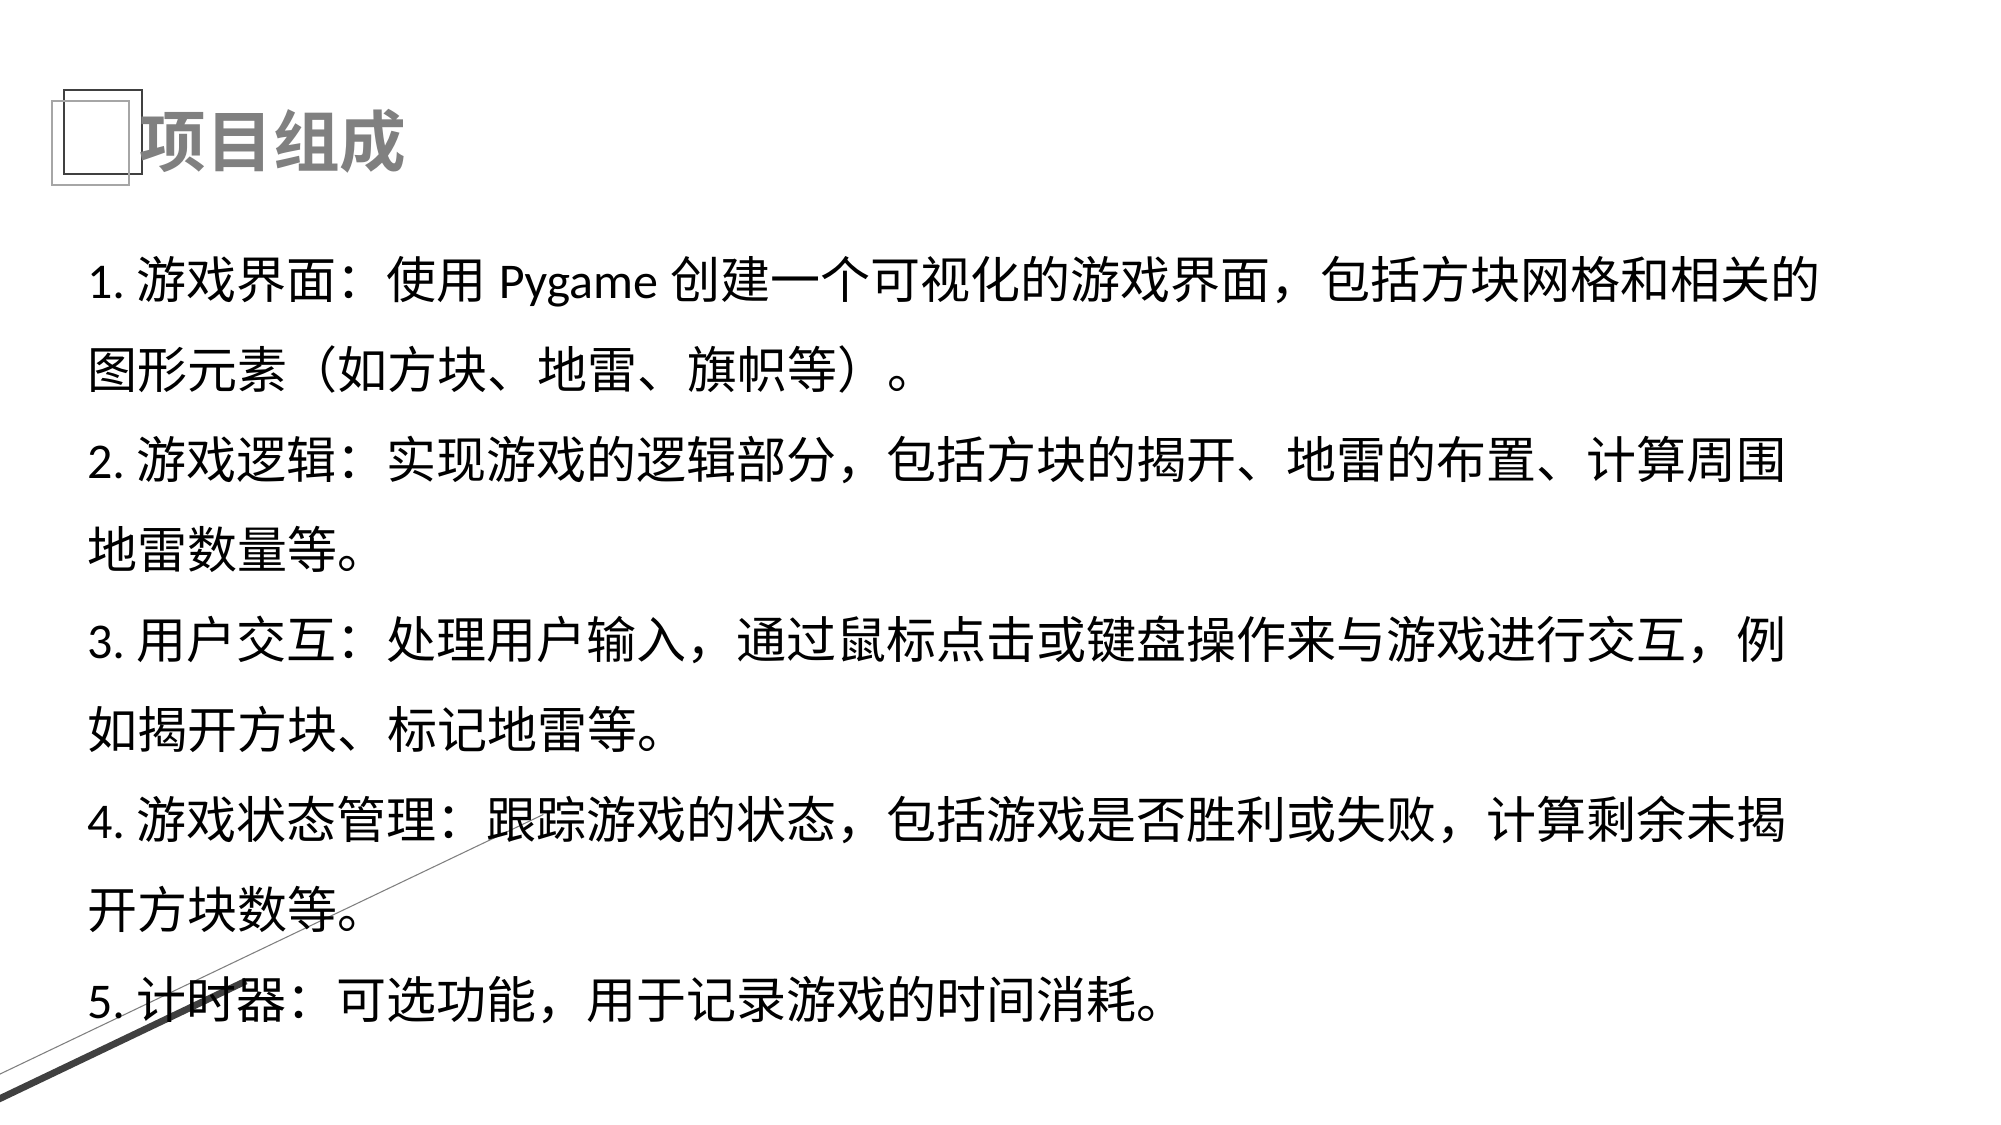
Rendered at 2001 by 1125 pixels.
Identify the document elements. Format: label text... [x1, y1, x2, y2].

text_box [0, 1076, 246, 1101]
text_box 1.游戏界面：使用Pygame创建一个可视化的游戏界面，包括方块网格和相关的图形元素（如方块、地雷、旗帜等）。 2.游戏逻辑：实现游戏的逻辑部分，包括方块的揭开、地雷的布置、计算周围地雷数量等。 3.用户交互：处理用户输入，通过鼠标点击或键盘操作来与游戏进行交互，例如揭开方块、标记地雷等。 4.游戏状态管理：跟踪游戏的状态，包括游戏是否胜利或失败，计算剩余未揭开方块数等。 5.计时器：可选功能，用于记录游戏的时间消耗。 [72, 211, 1851, 771]
text_box 项目组成 [124, 92, 961, 188]
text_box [0, 814, 544, 1076]
